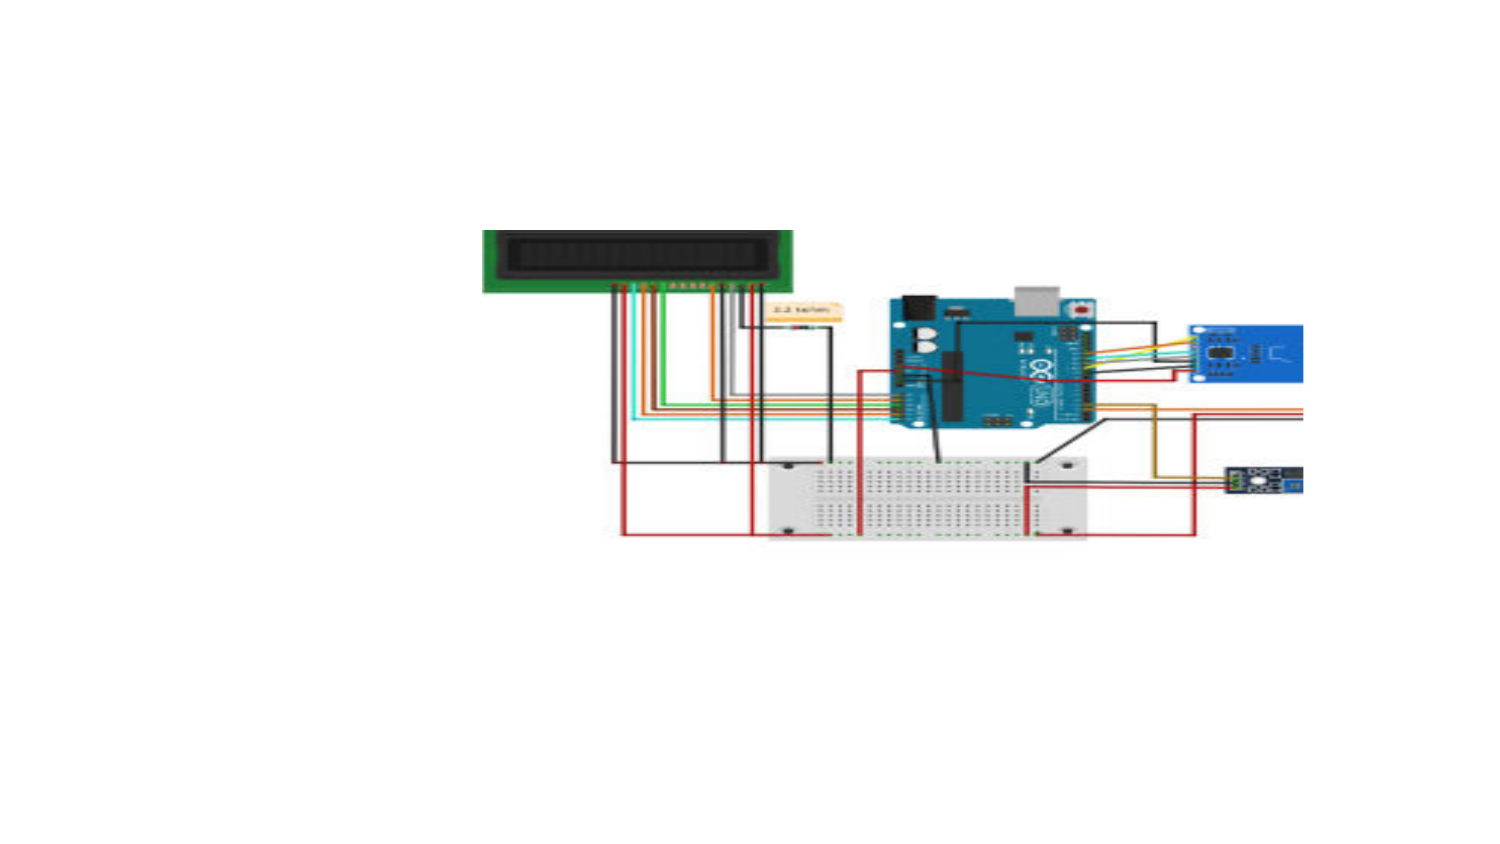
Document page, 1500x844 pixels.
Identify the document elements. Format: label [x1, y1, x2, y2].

picture [243, 230, 1304, 566]
